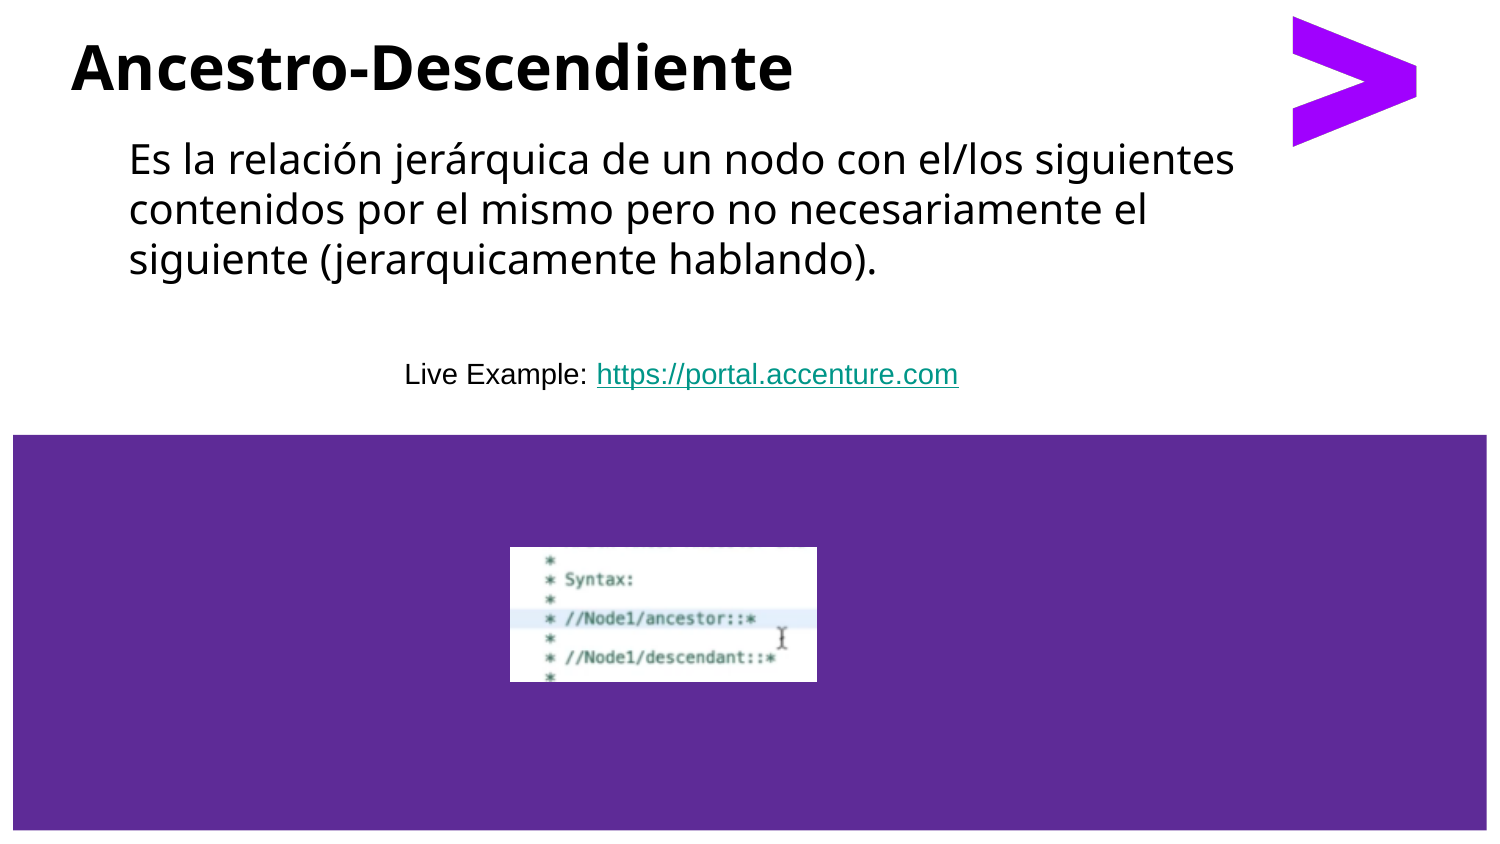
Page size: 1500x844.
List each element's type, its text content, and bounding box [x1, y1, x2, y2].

text_box Es la relación jerárquica de un nodo con el/los siguientes contenidos por el mismo pero no necesariamente el siguiente (jerarquicamente hablando). [113, 117, 1316, 298]
picture [509, 546, 817, 682]
picture [1236, 15, 1473, 149]
title Ancestro-Descendiente [56, 18, 1232, 118]
text_box Live Example: https://portal.accenture.com [389, 348, 974, 433]
